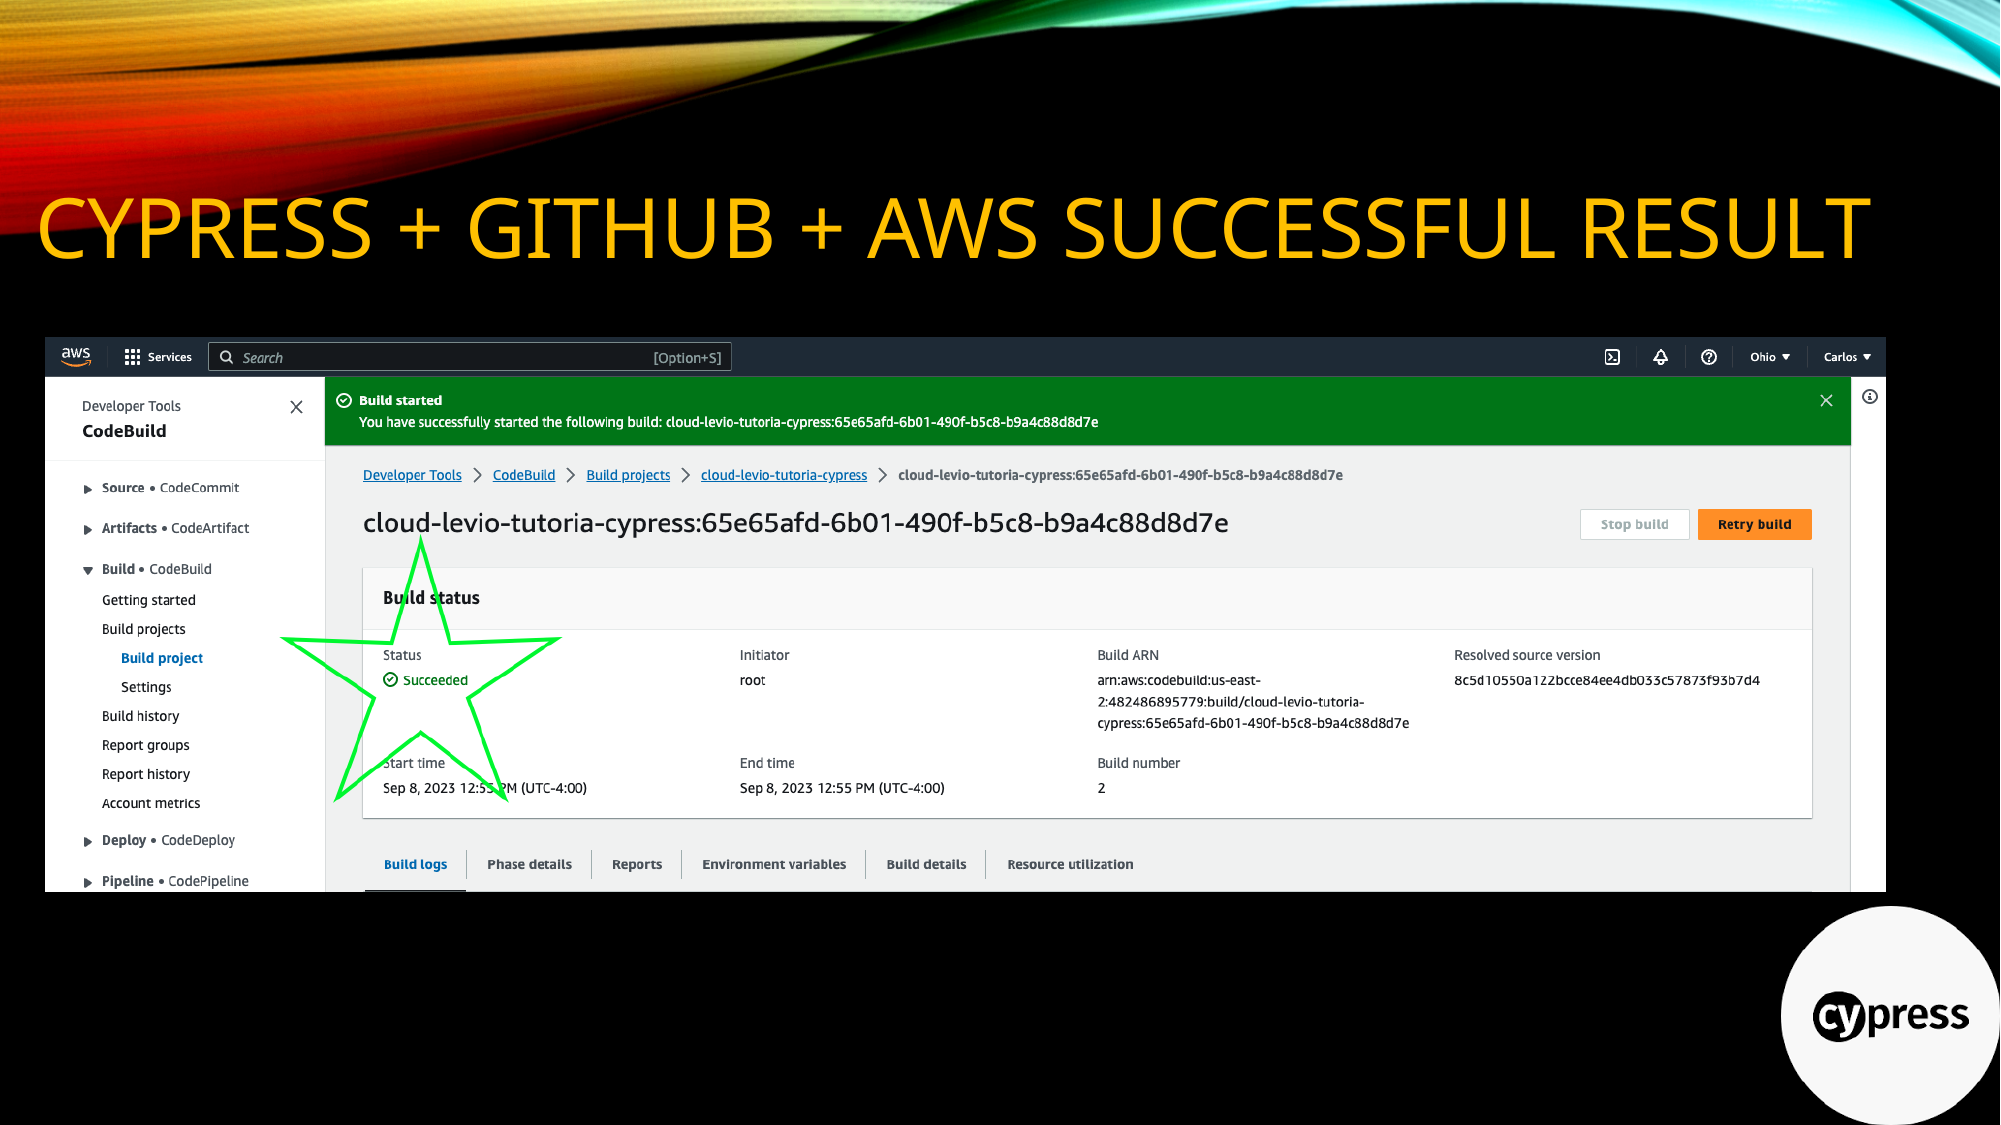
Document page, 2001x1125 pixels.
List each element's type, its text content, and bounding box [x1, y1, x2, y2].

picture [0, 0, 2000, 237]
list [45, 337, 1886, 892]
title Cypress + github + aws successful result [17, 125, 1888, 338]
picture [1781, 906, 2000, 1125]
